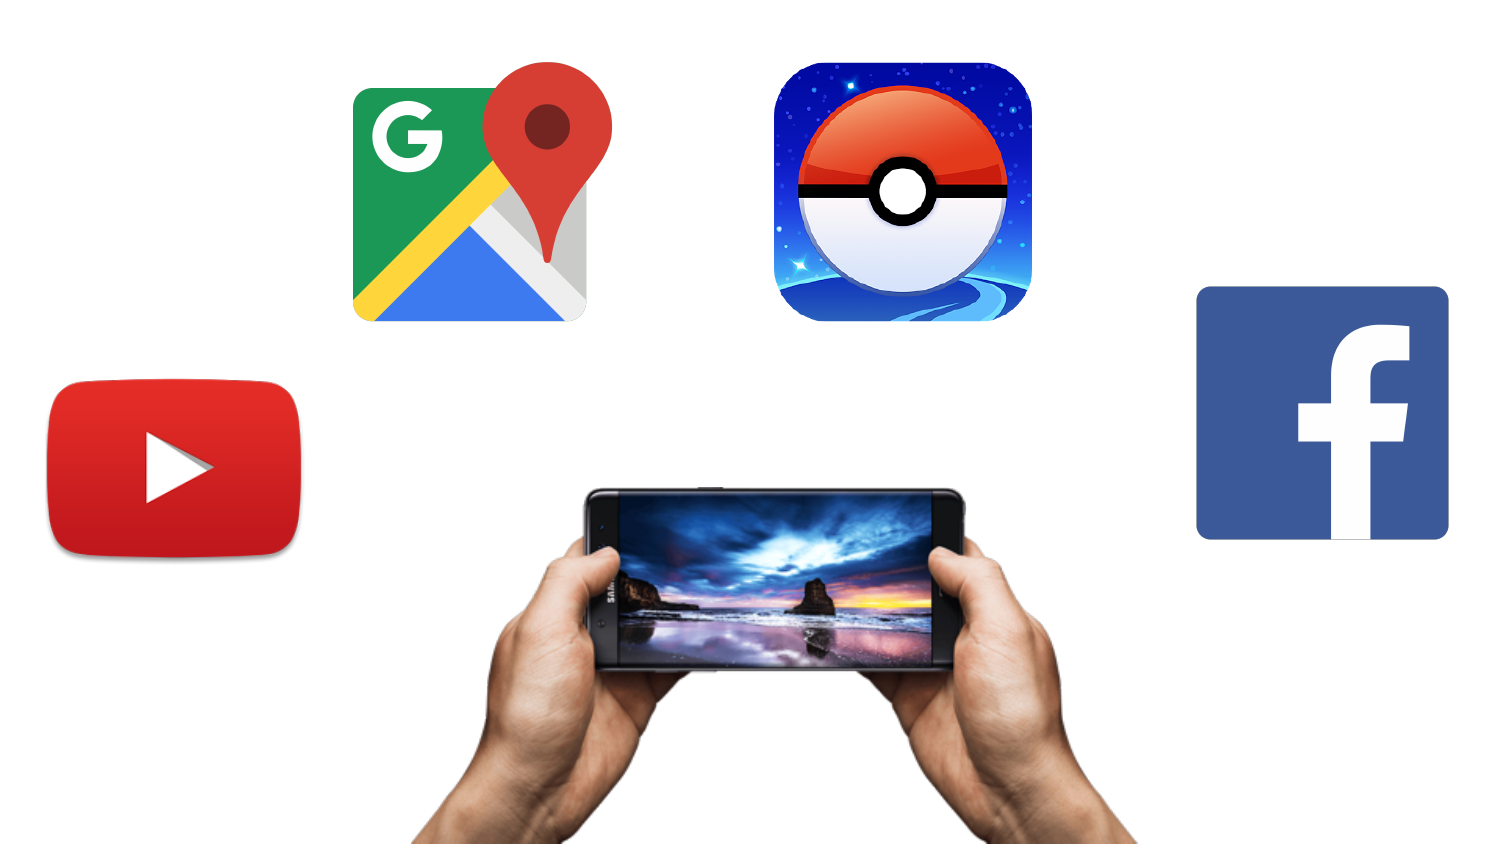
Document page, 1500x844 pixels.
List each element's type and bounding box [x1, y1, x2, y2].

picture [351, 62, 614, 323]
picture [410, 487, 1139, 844]
picture [1191, 282, 1454, 544]
picture [44, 336, 306, 608]
picture [771, 56, 1034, 328]
